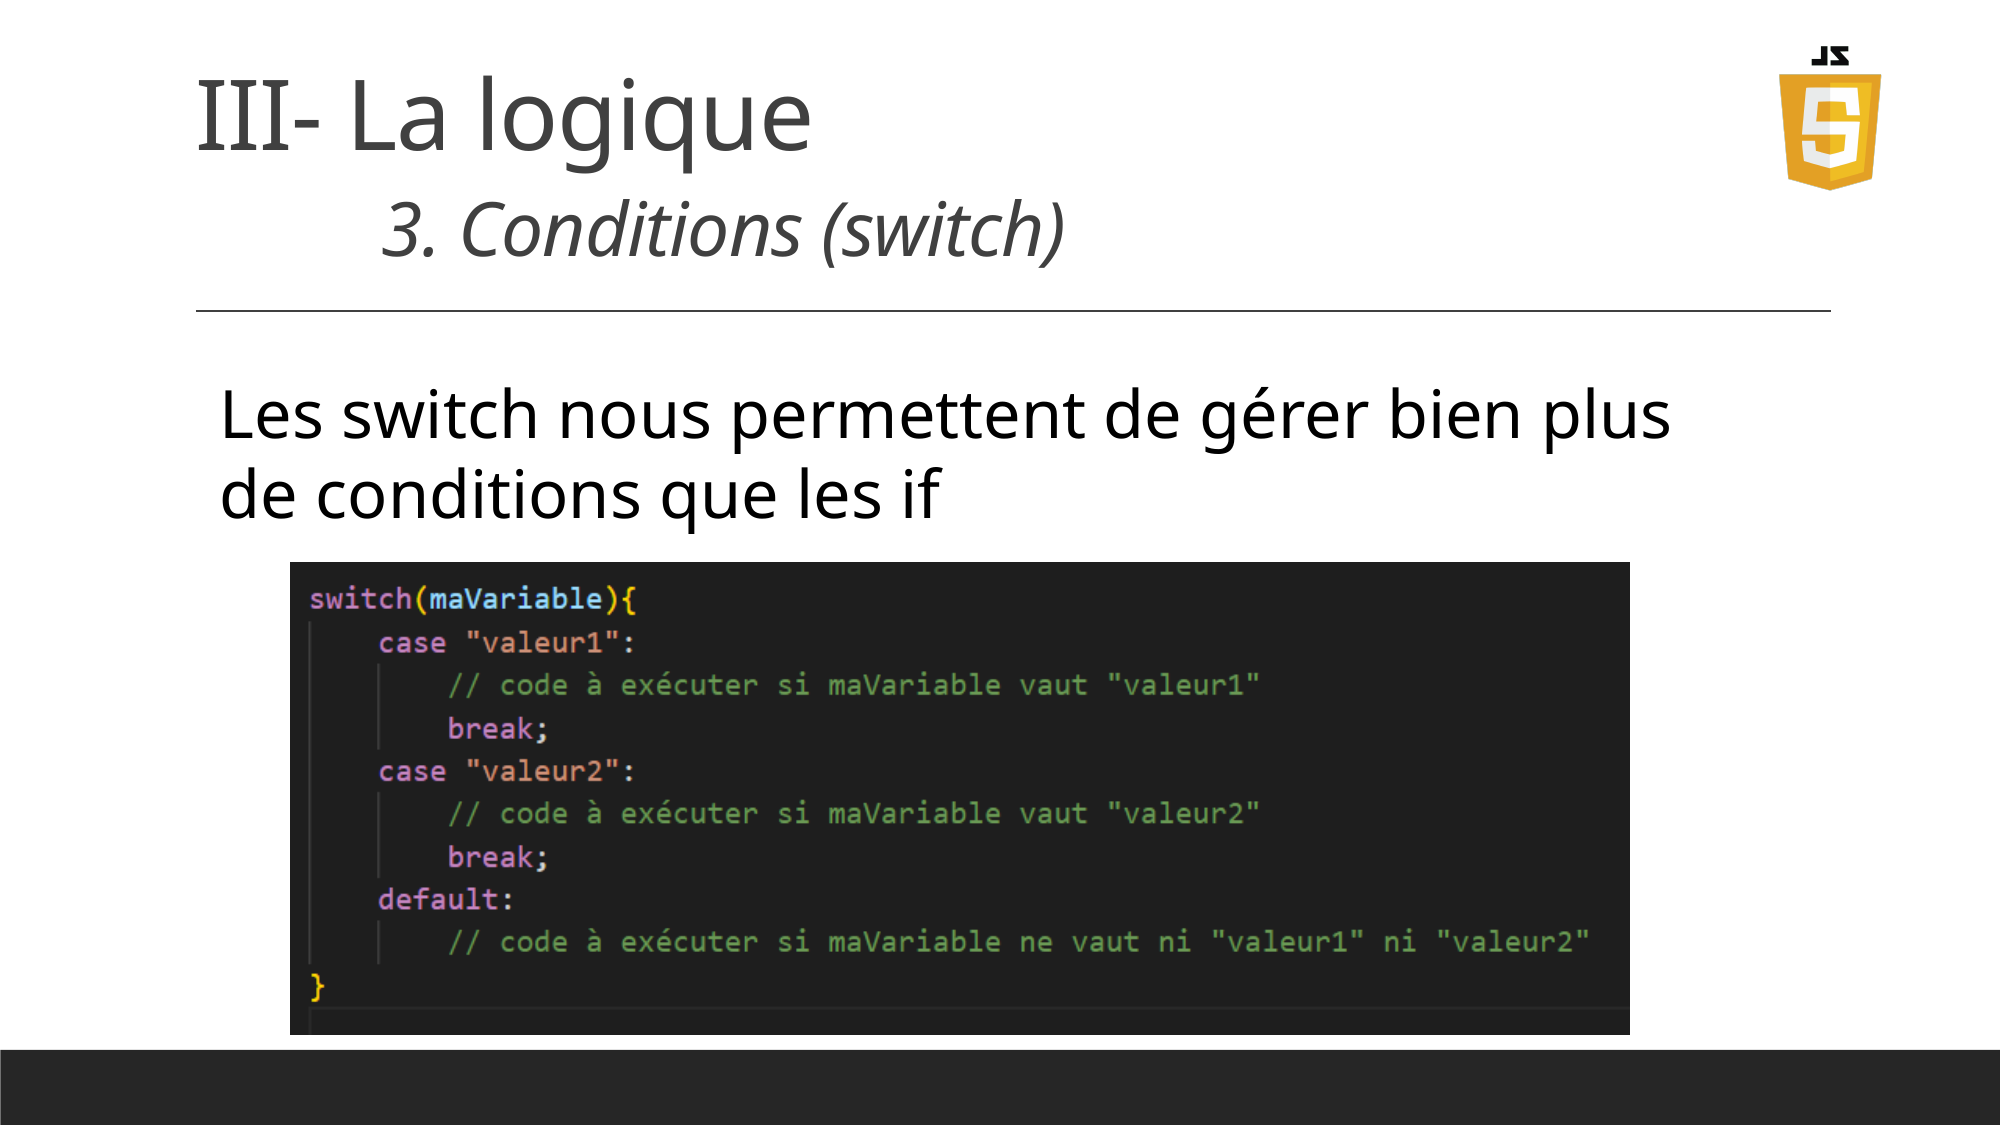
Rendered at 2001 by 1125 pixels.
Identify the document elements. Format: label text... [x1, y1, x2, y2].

picture [1702, 46, 1958, 192]
picture [289, 561, 1630, 1035]
title III- La logique 3. Conditions (switch) [180, 47, 1830, 285]
text_box Les switch nous permettent de gérer bien plus de conditions que les if [205, 364, 1715, 540]
